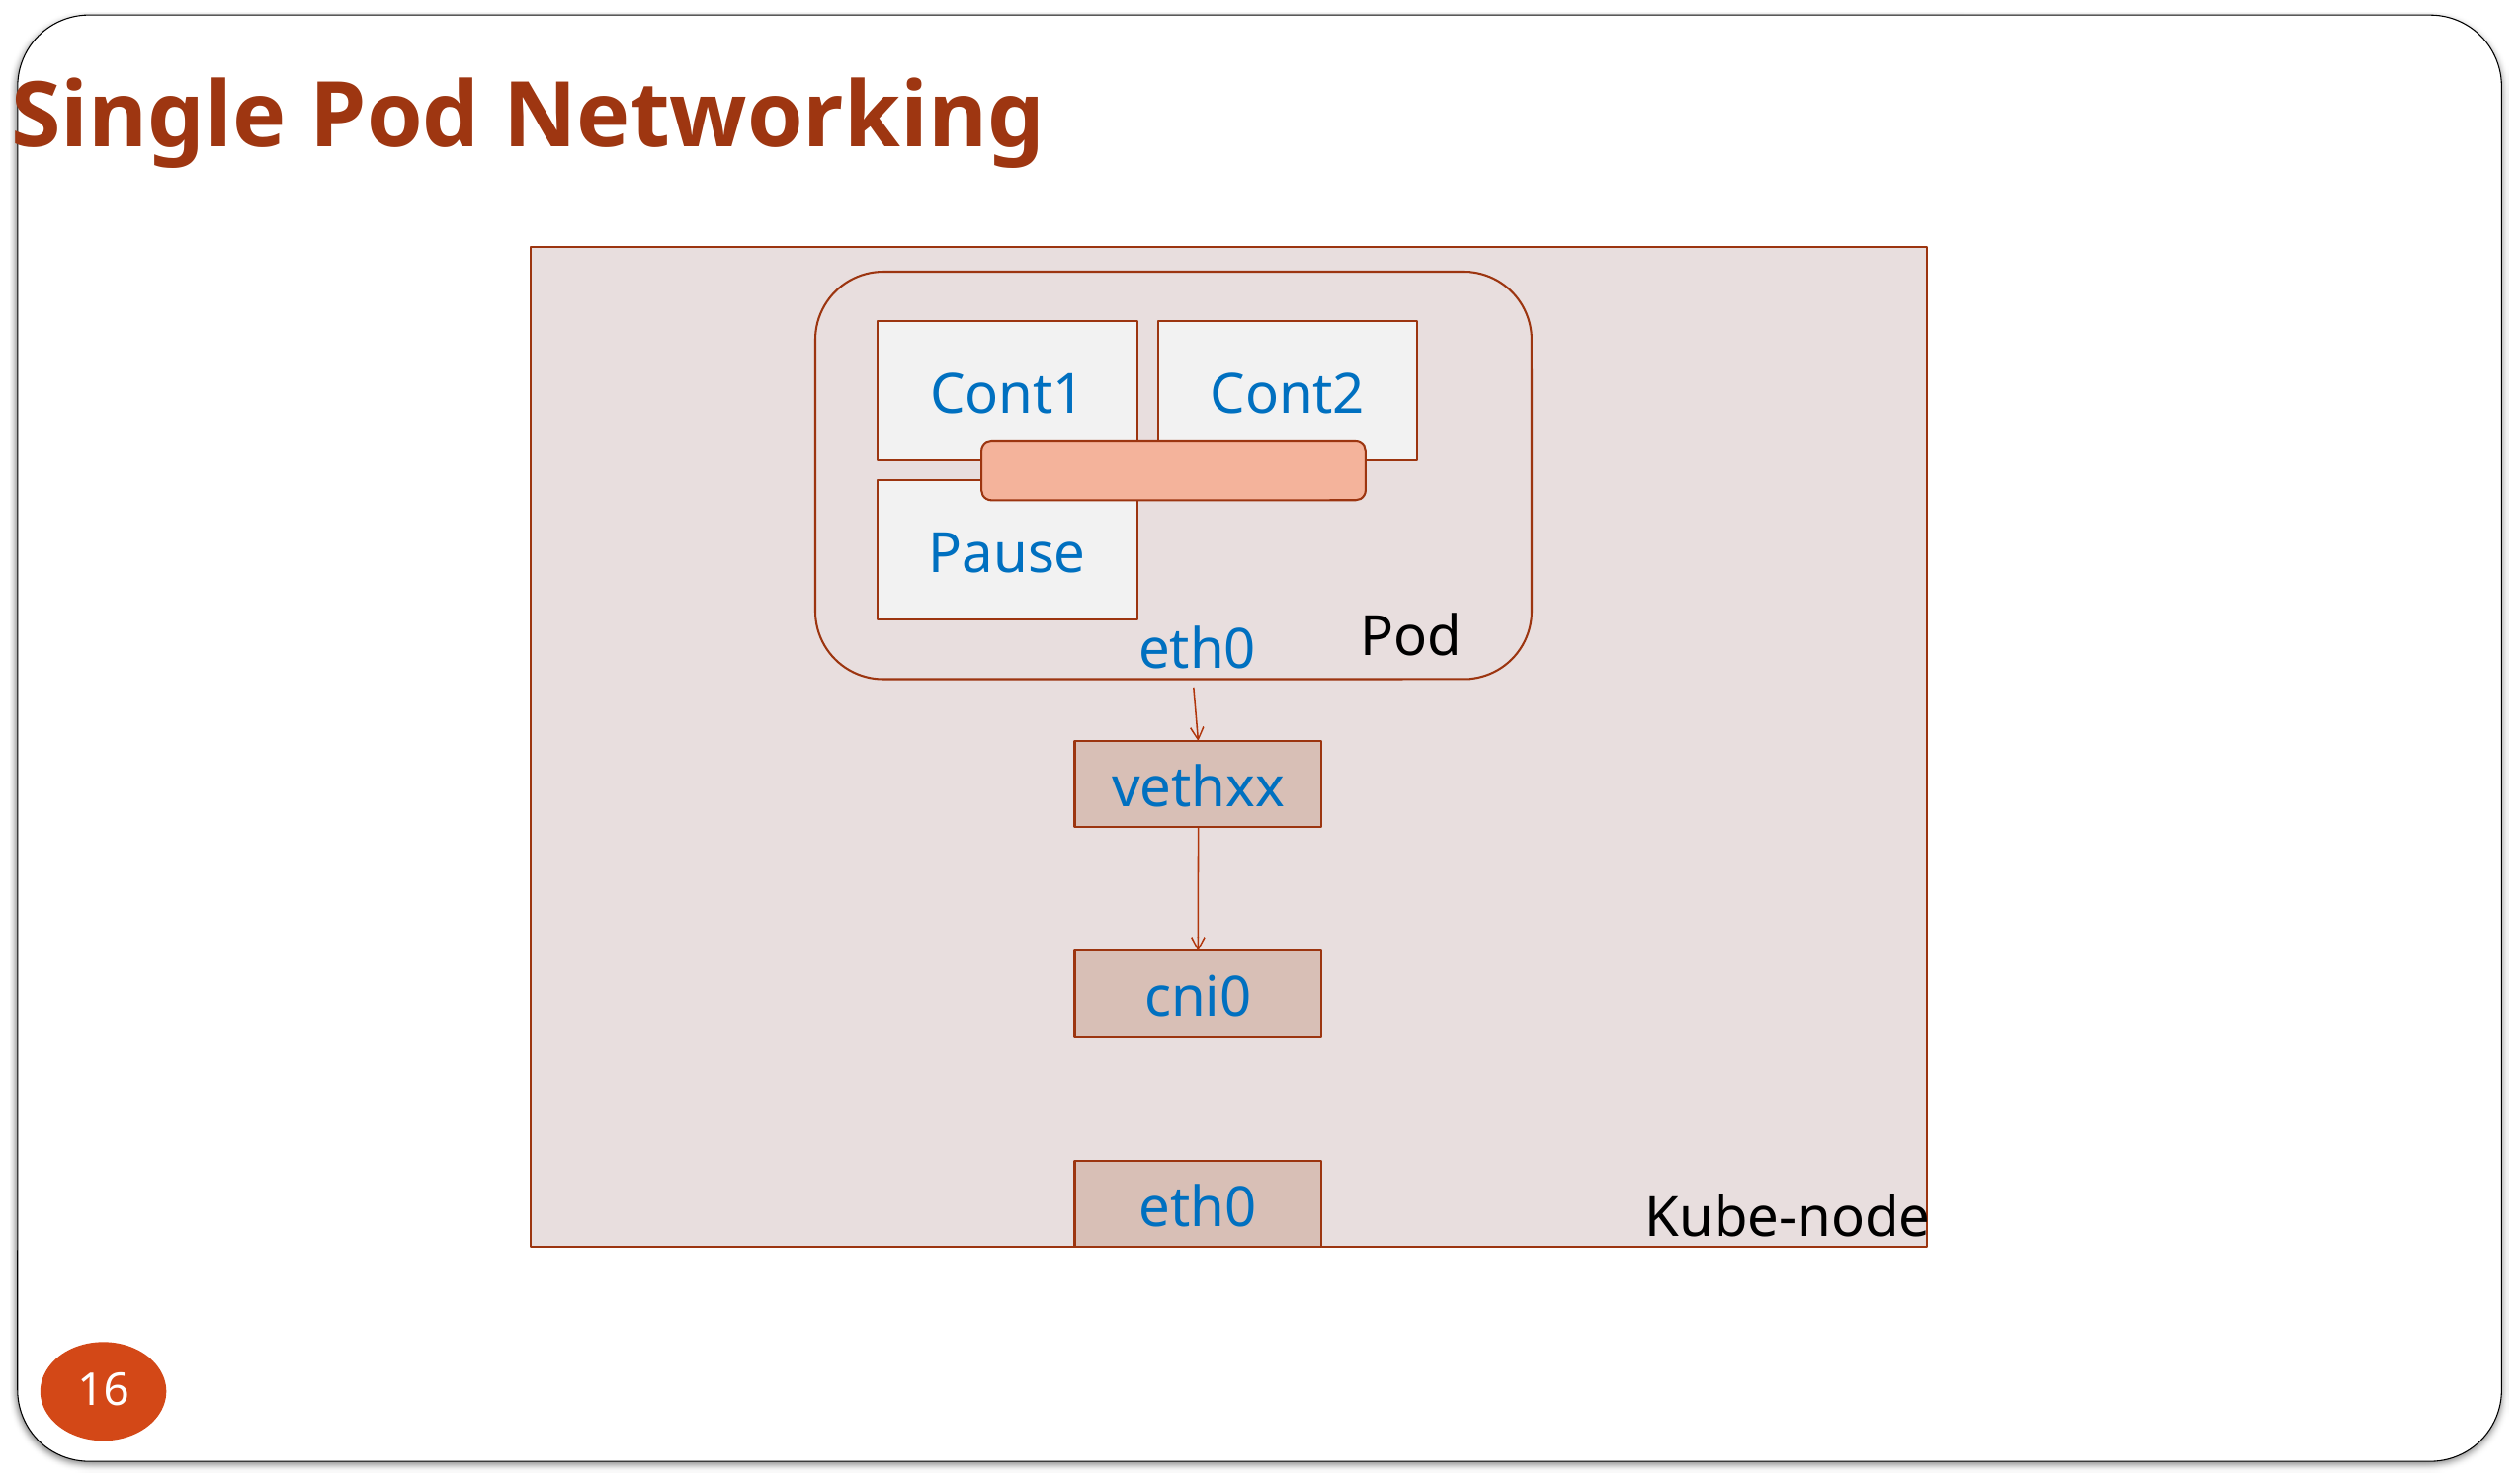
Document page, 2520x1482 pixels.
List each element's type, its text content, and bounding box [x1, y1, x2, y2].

slide_number 16 [40, 1342, 167, 1441]
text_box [531, 246, 1989, 1256]
text_box Single Pod Networking [0, 48, 1061, 173]
